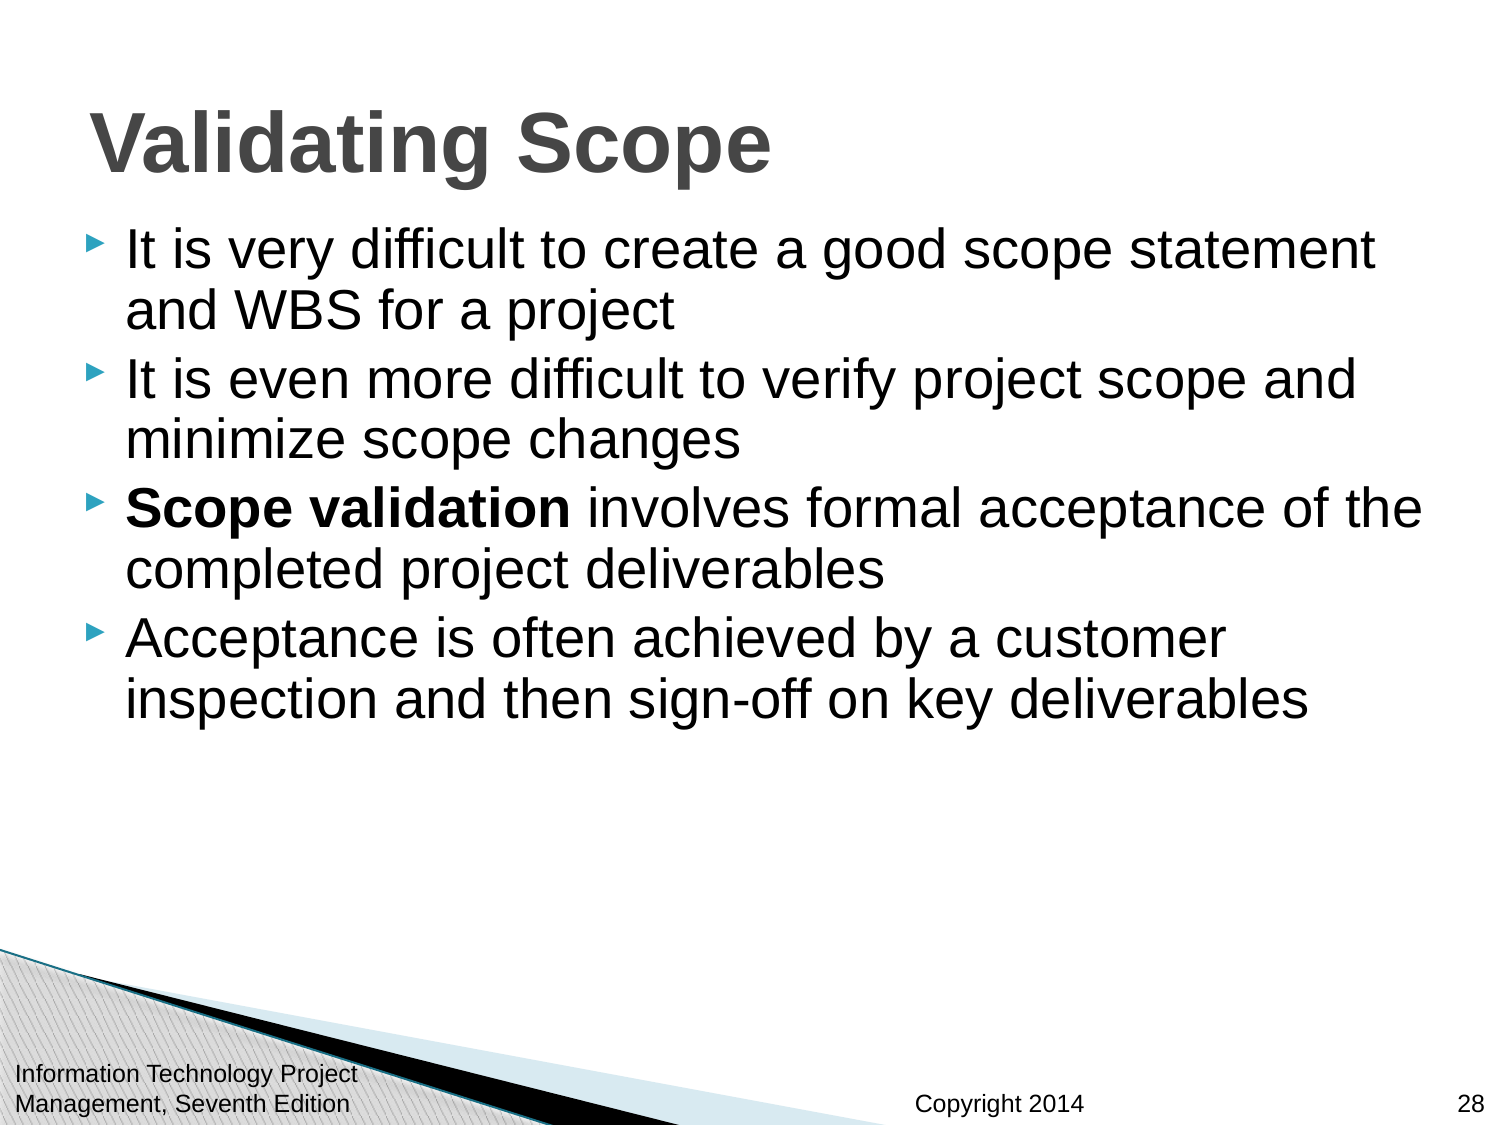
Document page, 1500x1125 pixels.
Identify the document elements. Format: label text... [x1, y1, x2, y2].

title Validating Scope [75, 45, 1425, 233]
footer Information Technology Project Management, Seventh Edition [0, 1065, 425, 1125]
slide_number 28 [1408, 1065, 1500, 1125]
list It is very difficult to create a good scope statement and WBS for a project It is even more difficult to verify project scope and minimize scope changes Scope validation involves formal acceptance of the completed project deliverables Acceptance is often achieved by a customer inspection and then sign-off on key deliverables [49, 212, 1476, 999]
